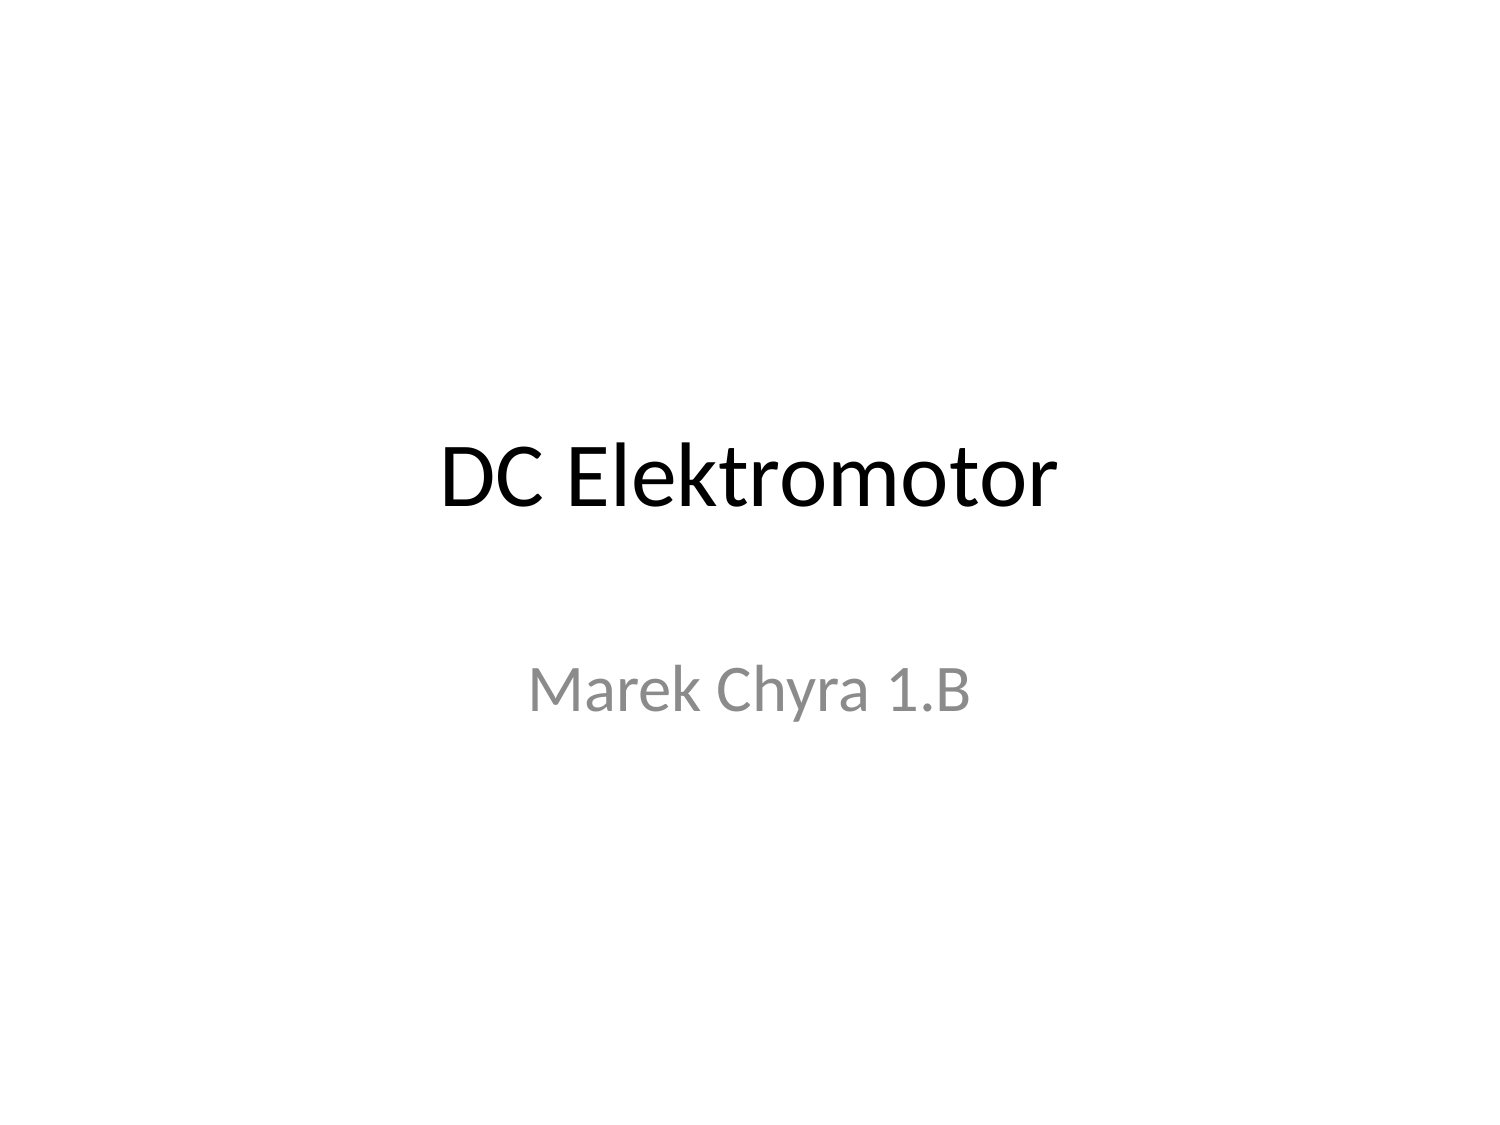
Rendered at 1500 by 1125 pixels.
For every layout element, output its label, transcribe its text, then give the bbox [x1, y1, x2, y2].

subtitle Marek Chyra 1.B [225, 637, 1275, 925]
title DC Elektromotor [112, 349, 1388, 591]
